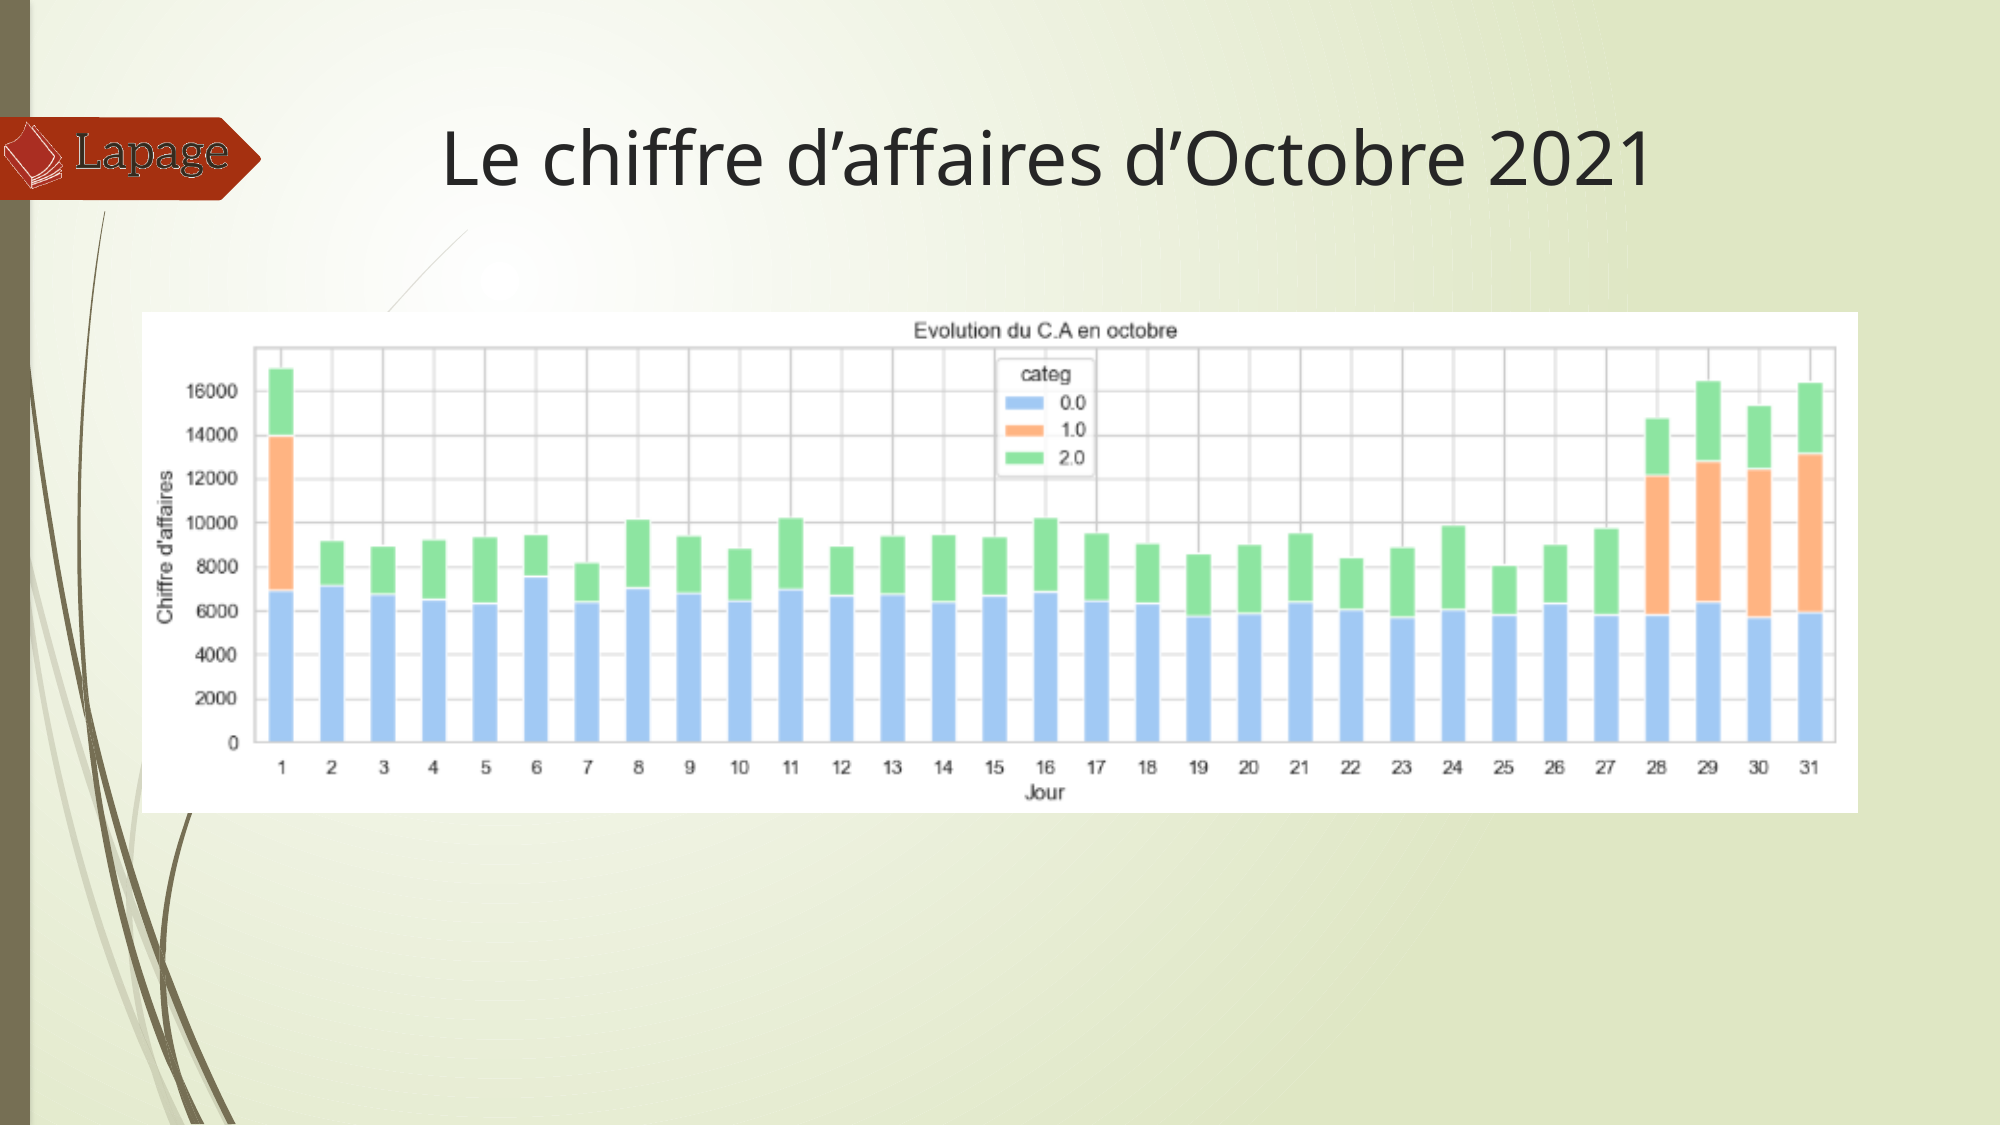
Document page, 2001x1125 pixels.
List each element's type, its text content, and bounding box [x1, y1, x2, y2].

title Le chiffre d’affaires d’Octobre 2021 [425, 102, 1888, 313]
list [0, 116, 248, 202]
picture [142, 312, 1858, 813]
